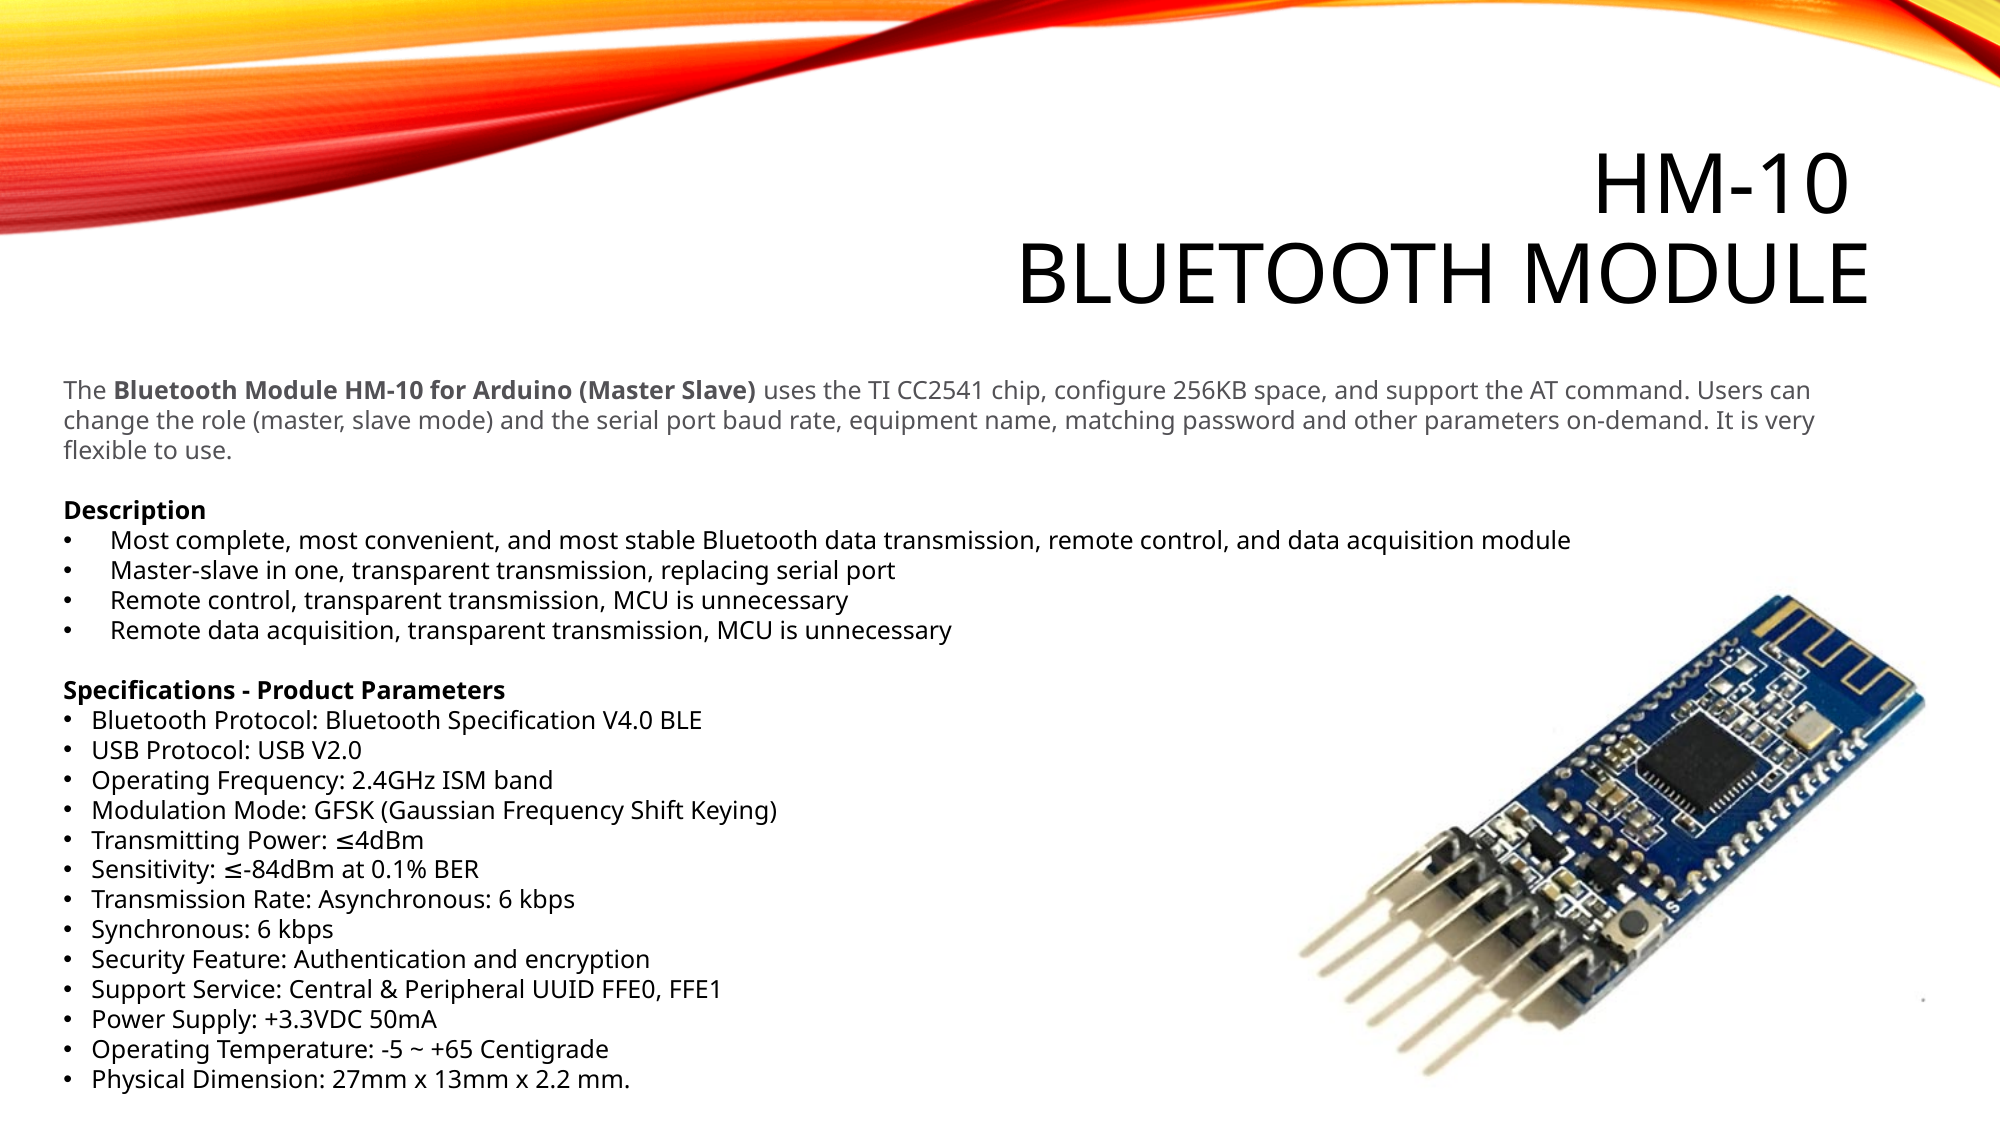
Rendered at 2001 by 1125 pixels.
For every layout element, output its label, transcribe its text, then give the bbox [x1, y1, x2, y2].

picture [0, 0, 2000, 237]
text_box The Bluetooth Module HM-10 for Arduino (Master Slave) uses the TI CC2541 chip, configure 256KB space, and support the AT command. Users can change the role (master, slave mode) and the serial port baud rate, equipment name, matching password and other parameters on-demand. It is very flexible to use. Description Most complete, most convenient, and most stable Bluetooth data transmission, remote control, and data acquisition module Master-slave in one, transparent transmission, replacing serial port Remote control, transparent transmission, MCU is unnecessary Remote data acquisition, transparent transmission, MCU is unnecessary Specifications - Product Parameters Bluetooth Protocol: Bluetooth Specification V4.0 BLE USB Protocol: USB V2.0 Operating Frequency: 2.4GHz ISM band Modulation Mode: GFSK (Gaussian Frequency Shift Keying) Transmitting Power: ≤4dBm Sensitivity: ≤-84dBm at 0.1% BER Transmission Rate: Asynchronous: 6 kbps Synchronous: 6 kbps Security Feature: Authentication and encryption Support Service: Central & Peripheral UUID FFE0, FFE1 Power Supply: +3.3VDC 50mA Operating Temperature: -5 ~ +65 Centigrade Physical Dimension: 27mm x 13mm x 2.2 mm. [48, 367, 1899, 1125]
title HM-10 Bluetooth Module [474, 125, 1888, 338]
picture [1286, 576, 1952, 1094]
